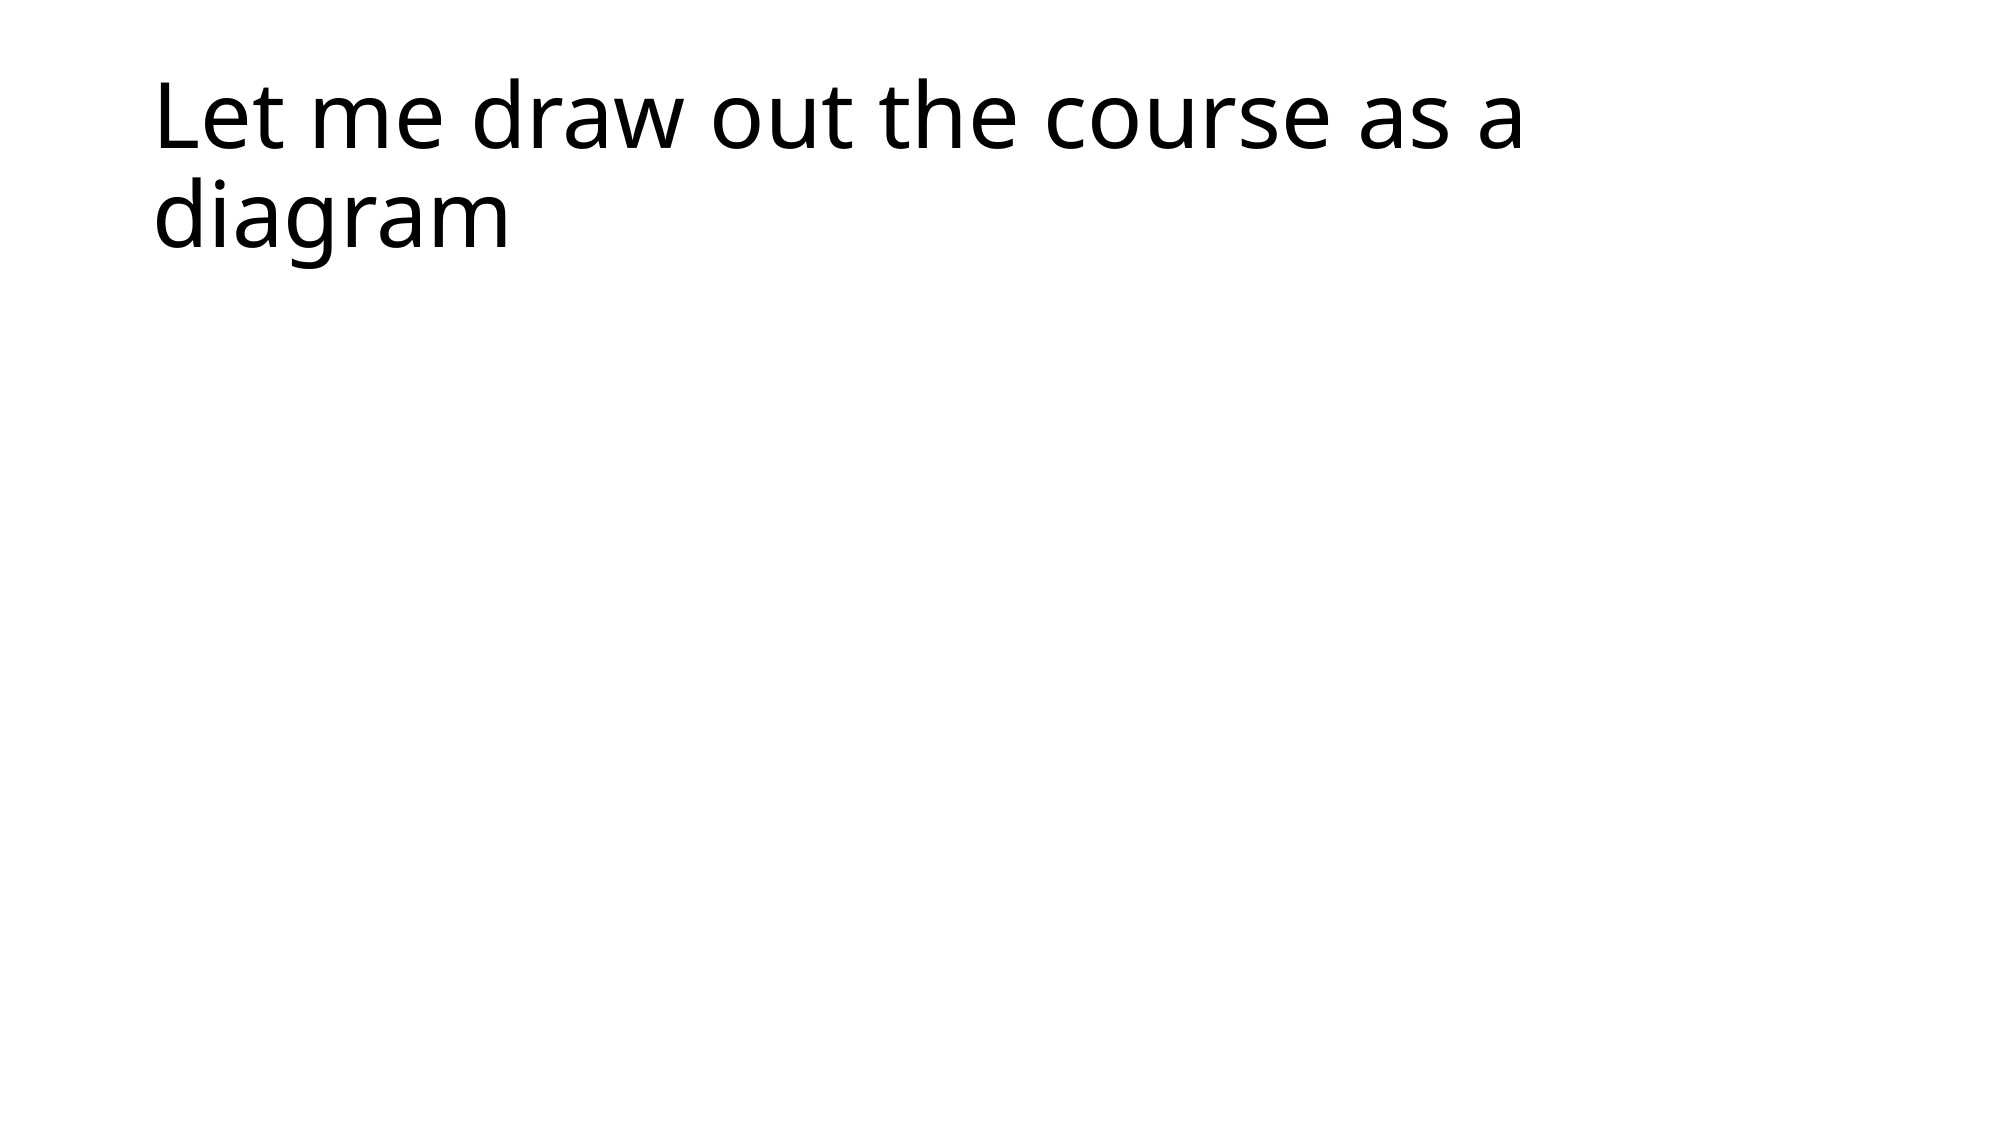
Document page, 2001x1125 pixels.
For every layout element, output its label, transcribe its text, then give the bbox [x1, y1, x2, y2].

title Let me draw out the course as a diagram [137, 59, 1863, 278]
